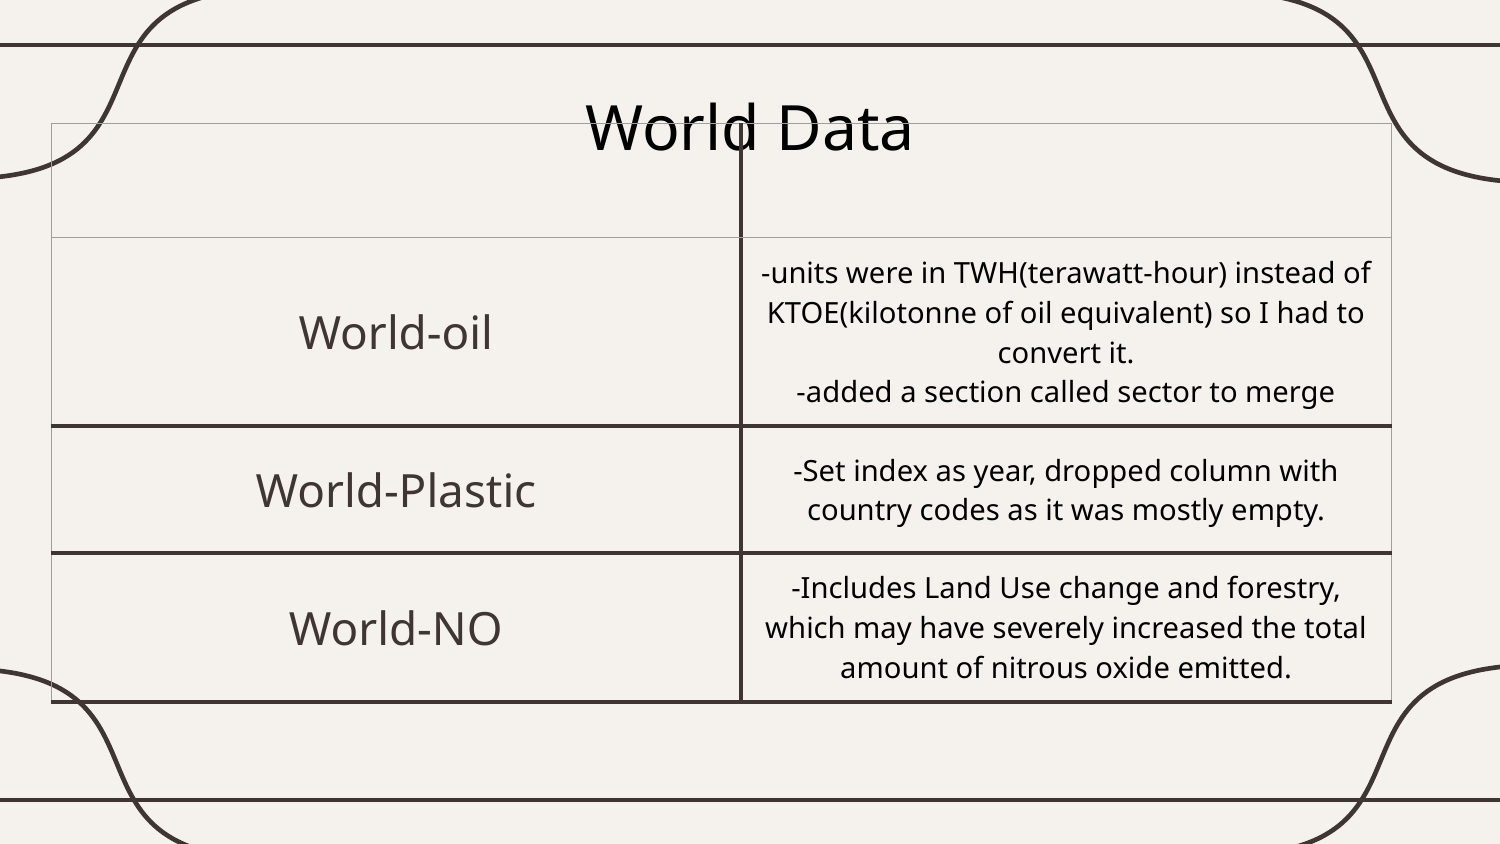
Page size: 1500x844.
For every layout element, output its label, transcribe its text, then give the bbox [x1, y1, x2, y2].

table_cell -Includes Land Use change and forestry, which may have severely increased the total amount of nitrous oxide emitted. [743, 555, 1391, 700]
title World Data [116, 72, 1383, 123]
table_header [52, 124, 739, 237]
table_cell World-NO [52, 555, 739, 700]
table_cell -units were in TWH(terawatt-hour) instead of KTOE(kilotonne of oil equivalent) so I had to convert it. -added a section called sector to merge [743, 238, 1391, 424]
table_cell World-oil [52, 238, 739, 424]
table_cell World-Plastic [52, 428, 739, 551]
table_cell -Set index as year, dropped column with country codes as it was mostly empty. [743, 428, 1391, 551]
table_header [743, 124, 1391, 237]
